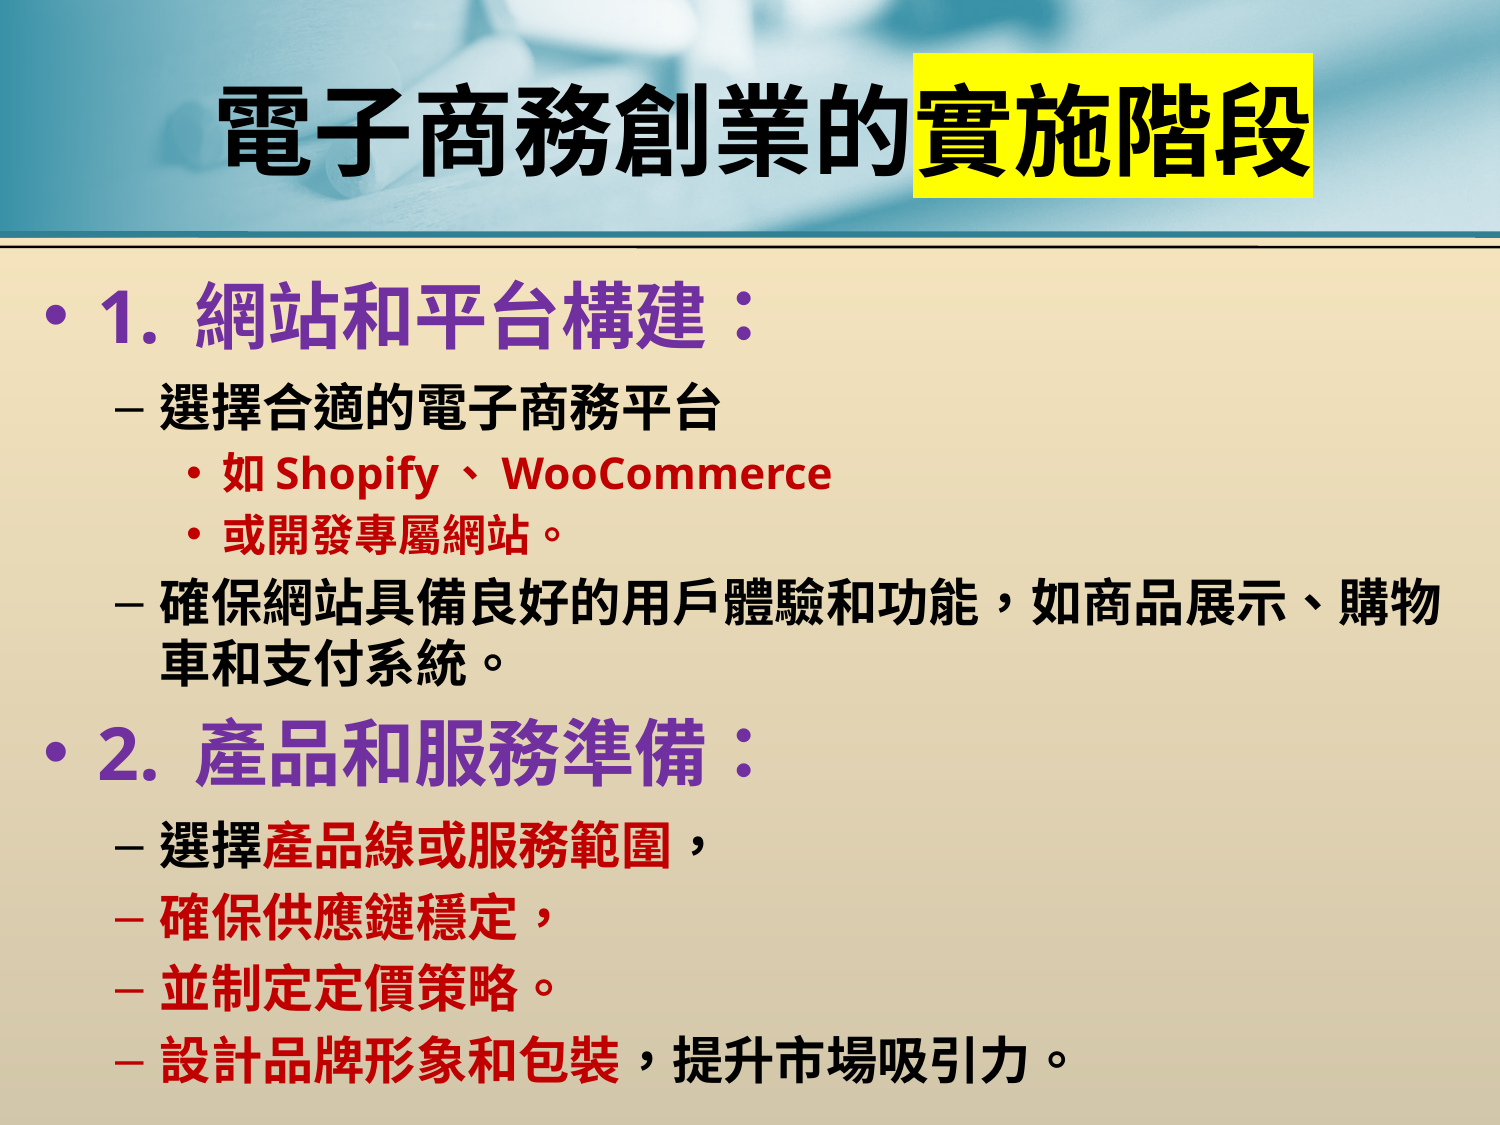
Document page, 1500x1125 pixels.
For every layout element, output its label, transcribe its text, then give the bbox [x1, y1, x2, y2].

title 電子商務創業的實施階段 [45, 24, 1481, 233]
list 1. 網站和平台構建： 選擇合適的電子商務平台 如Shopify、WooCommerce 或開發專屬網站。 確保網站具備良好的用戶體驗和功能，如商品展示、購物車和支付系統。 2. 產品和服務準備： 選擇產品線或服務範圍， 確保供應鏈穩定， 並制定定價策略。 設計品牌形象和包裝，提升市場吸引力。 [29, 262, 1481, 1103]
